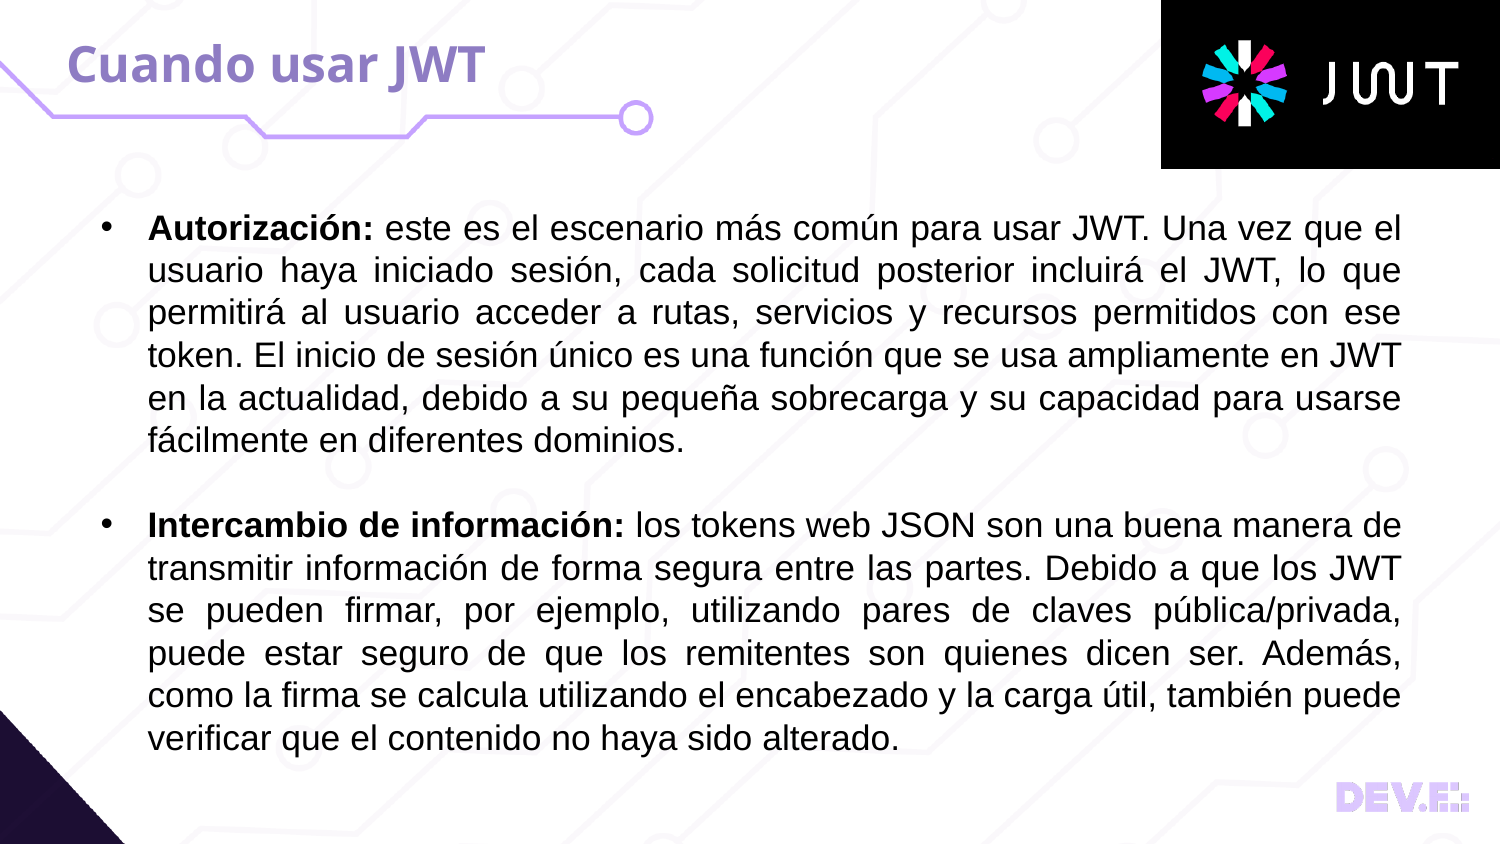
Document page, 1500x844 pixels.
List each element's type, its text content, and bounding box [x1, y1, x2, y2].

text_box Autorización: este es el escenario más común para usar JWT. Una vez que el usuario haya iniciado sesión, cada solicitud posterior incluirá el JWT, lo que permitirá al usuario acceder a rutas, servicios y recursos permitidos con ese token. El inicio de sesión único es una función que se usa ampliamente en JWT en la actualidad, debido a su pequeña sobrecarga y su capacidad para usarse fácilmente en diferentes dominios. Intercambio de información: los tokens web JSON son una buena manera de transmitir información de forma segura entre las partes. Debido a que los JWT se pueden firmar, por ejemplo, utilizando pares de claves pública/privada, puede estar seguro de que los remitentes son quienes dicen ser. Además, como la firma se calcula utilizando el encabezado y la carga útil, también puede verificar que el contenido no haya sido alterado. [63, 189, 1418, 773]
title Cuando usar JWT [51, 17, 1155, 112]
picture [0, 0, 1500, 844]
